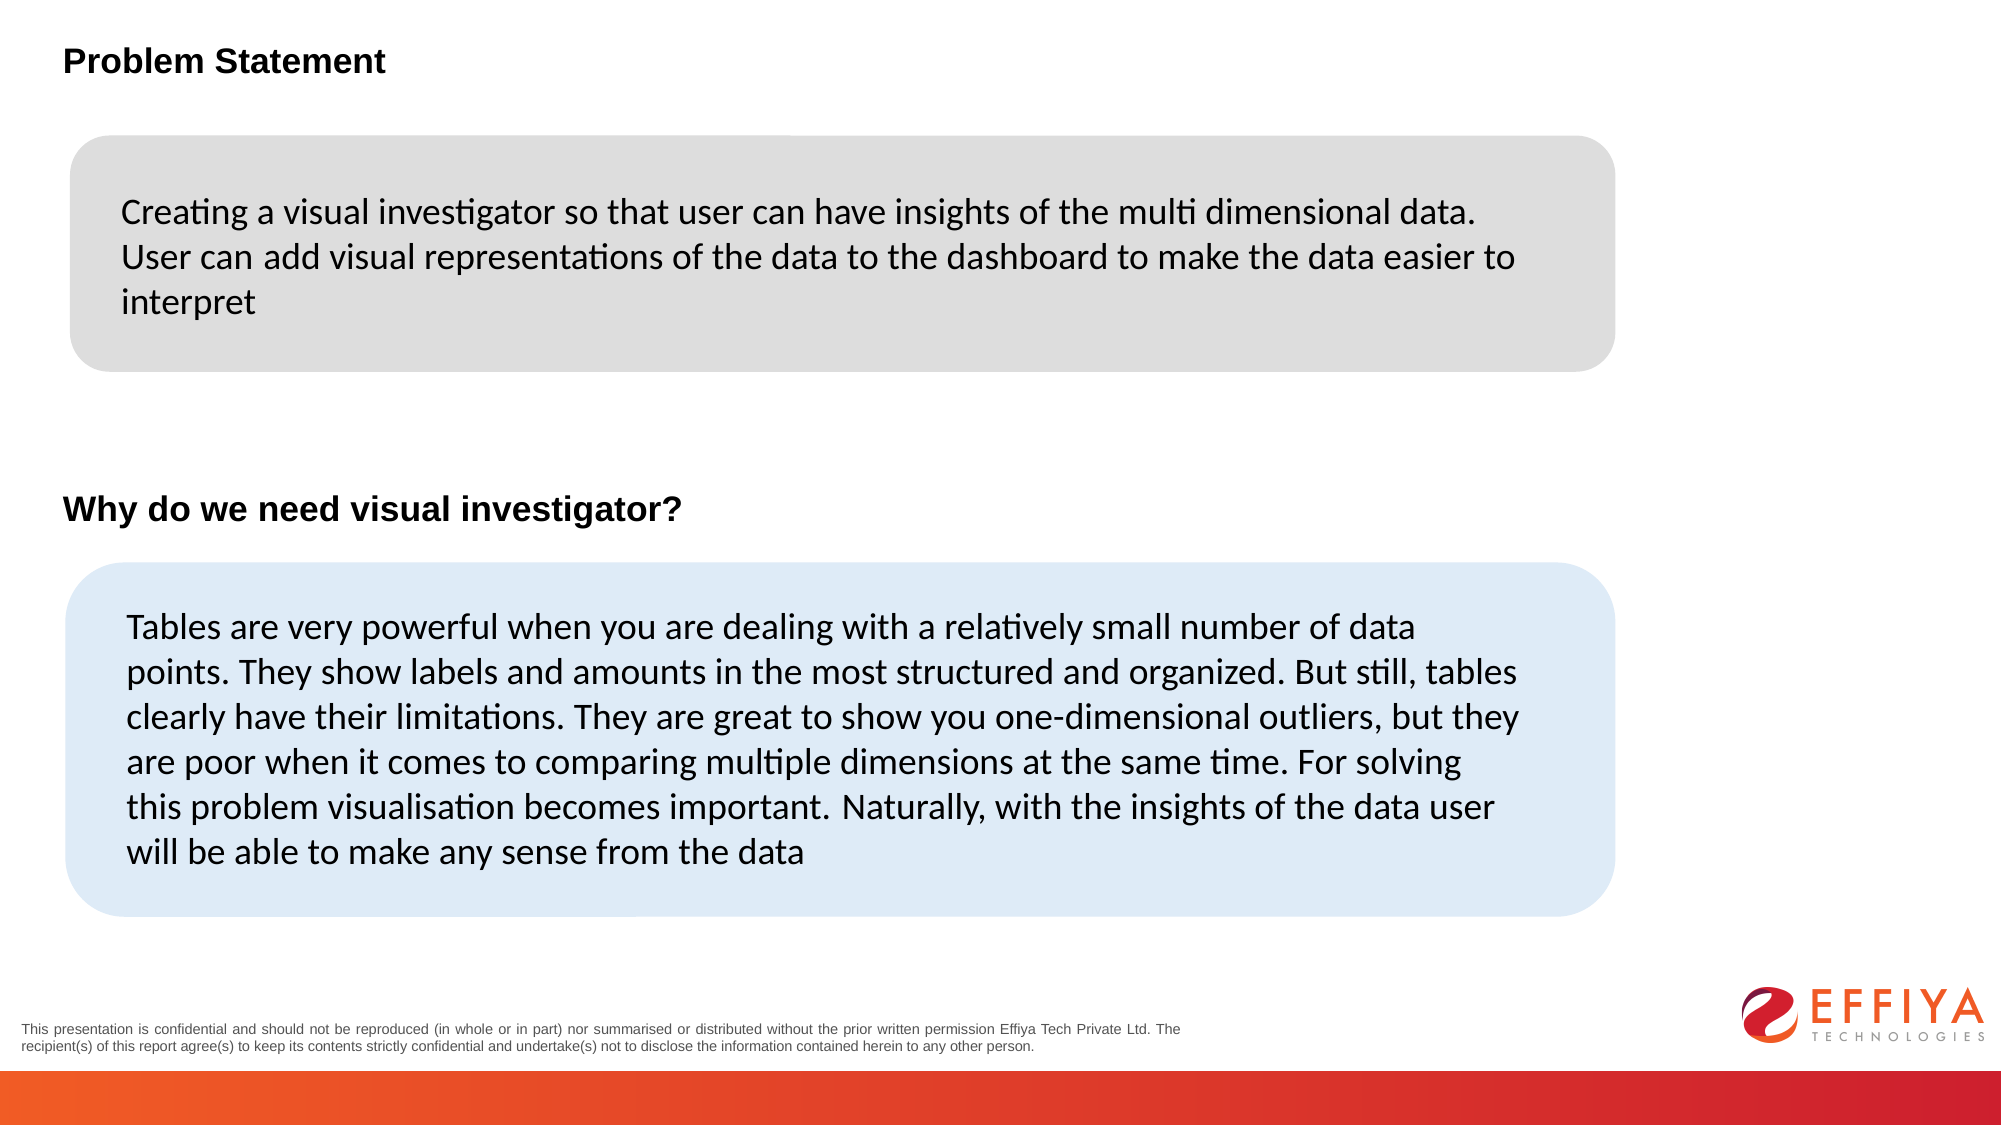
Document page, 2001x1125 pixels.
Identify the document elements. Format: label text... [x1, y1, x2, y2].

text_box Why do we need visual investigator? [62, 485, 892, 529]
text_box Tables are very powerful when you are dealing with a relatively small number of data points. They show labels and amounts in the most structured and organized. But still, tables clearly have their limitations. They are great to show you one-dimensional outliers, but they are poor when it comes to comparing multiple dimensions at the same time. For solving this problem visualisation becomes important. Naturally, with the insights of the data user will be able to make any sense from the data [118, 594, 1530, 880]
text_box [69, 135, 1616, 372]
picture [1708, 907, 2001, 1125]
text_box Problem Statement [62, 37, 1999, 81]
text_box [65, 562, 1616, 917]
text_box Creating a visual investigator so that user can have insights of the multi dimensional data. User can add visual representations of the data to the dashboard to make the data easier to interpret [113, 179, 1530, 330]
